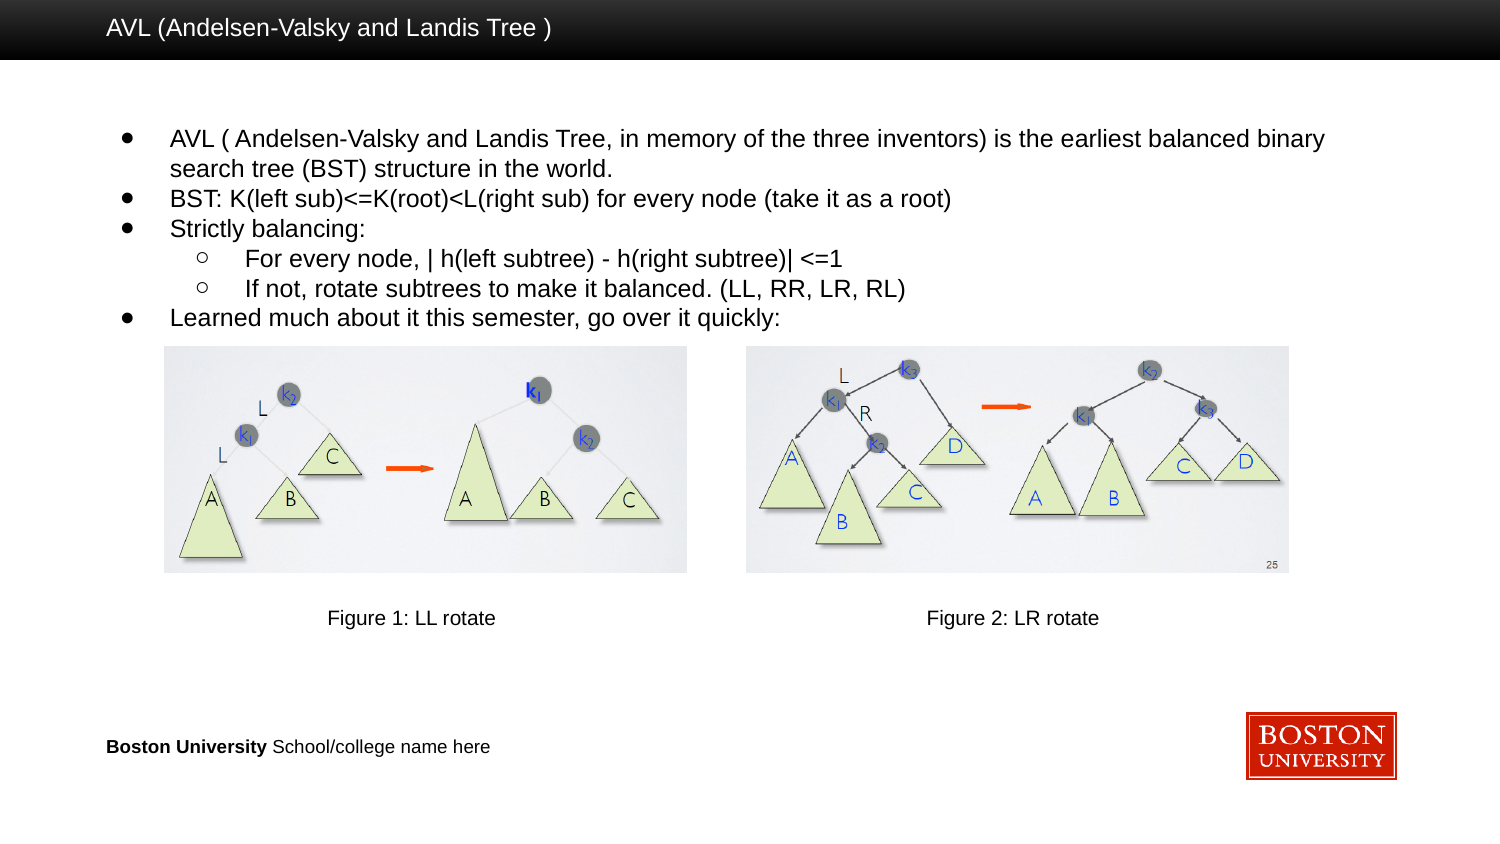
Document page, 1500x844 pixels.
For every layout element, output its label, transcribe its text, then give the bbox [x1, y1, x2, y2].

picture [745, 346, 1289, 573]
picture [1246, 750, 1397, 780]
text_box Figure 2: LR rotate [911, 591, 1123, 643]
picture [164, 346, 688, 573]
text_box AVL (Andelsen-Valsky and Landis Tree ) [91, 4, 929, 55]
text_box Figure 1: LL rotate [312, 591, 540, 643]
text_box AVL ( Andelsen-Valsky and Landis Tree, in memory of the three inventors) is the earliest balanced binary search tree (BST) structure in the world. BST: K(left sub)<=K(root)<L(right sub) for every node (take it as a root) Strictly balancing: For every node, | h(left subtree) - h(right subtree)| <=1 If not, rotate subtrees to make it balanced. (LL, RR, LR, RL) Learned much about it this semester, go over it quickly: [79, 107, 1431, 750]
